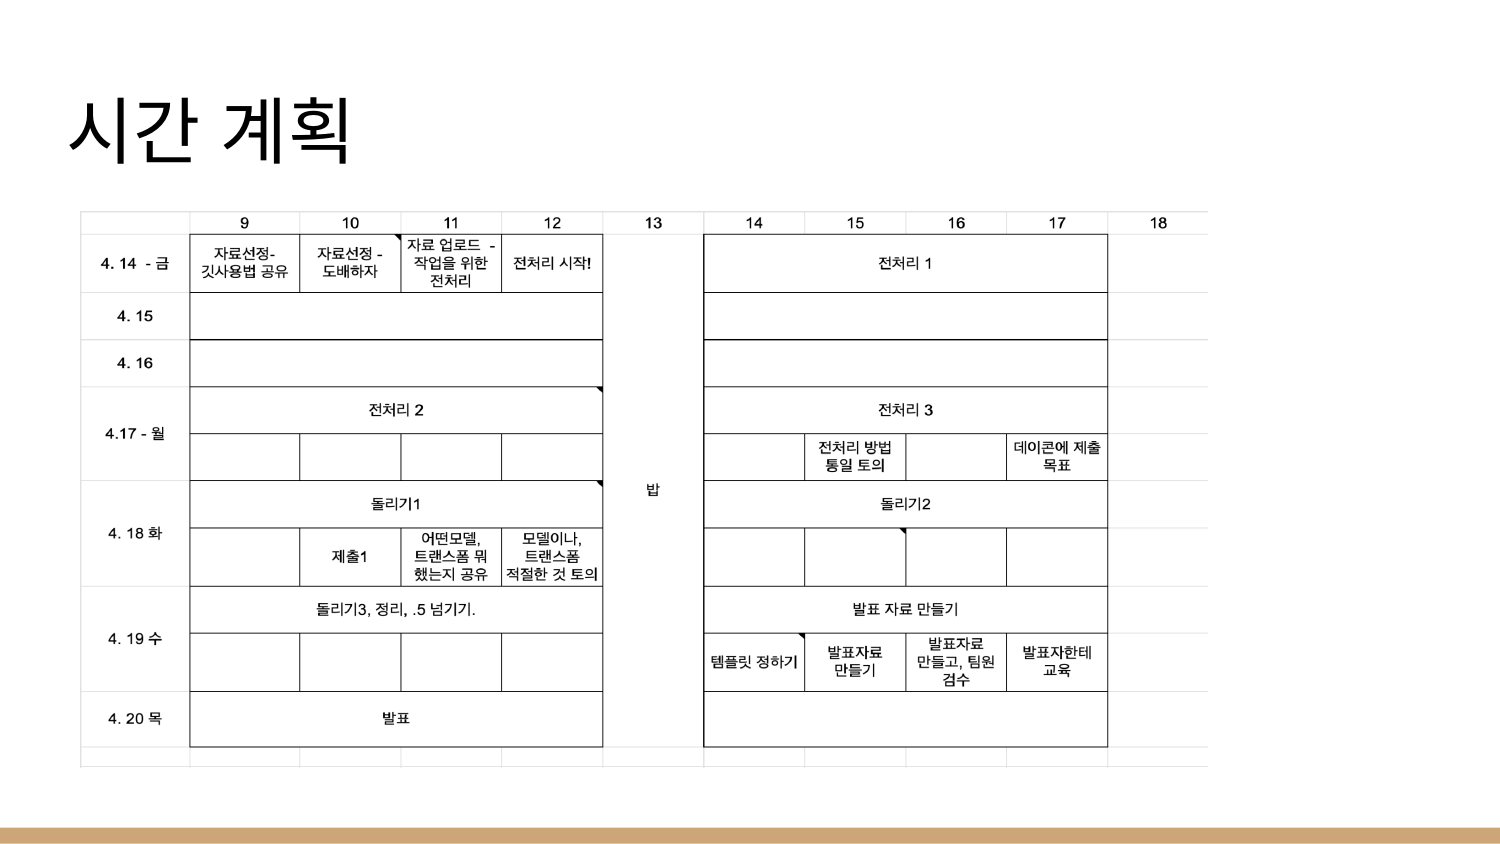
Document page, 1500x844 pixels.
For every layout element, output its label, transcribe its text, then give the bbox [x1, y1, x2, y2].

picture [80, 210, 1208, 768]
title 시간 계획 [51, 51, 1449, 189]
